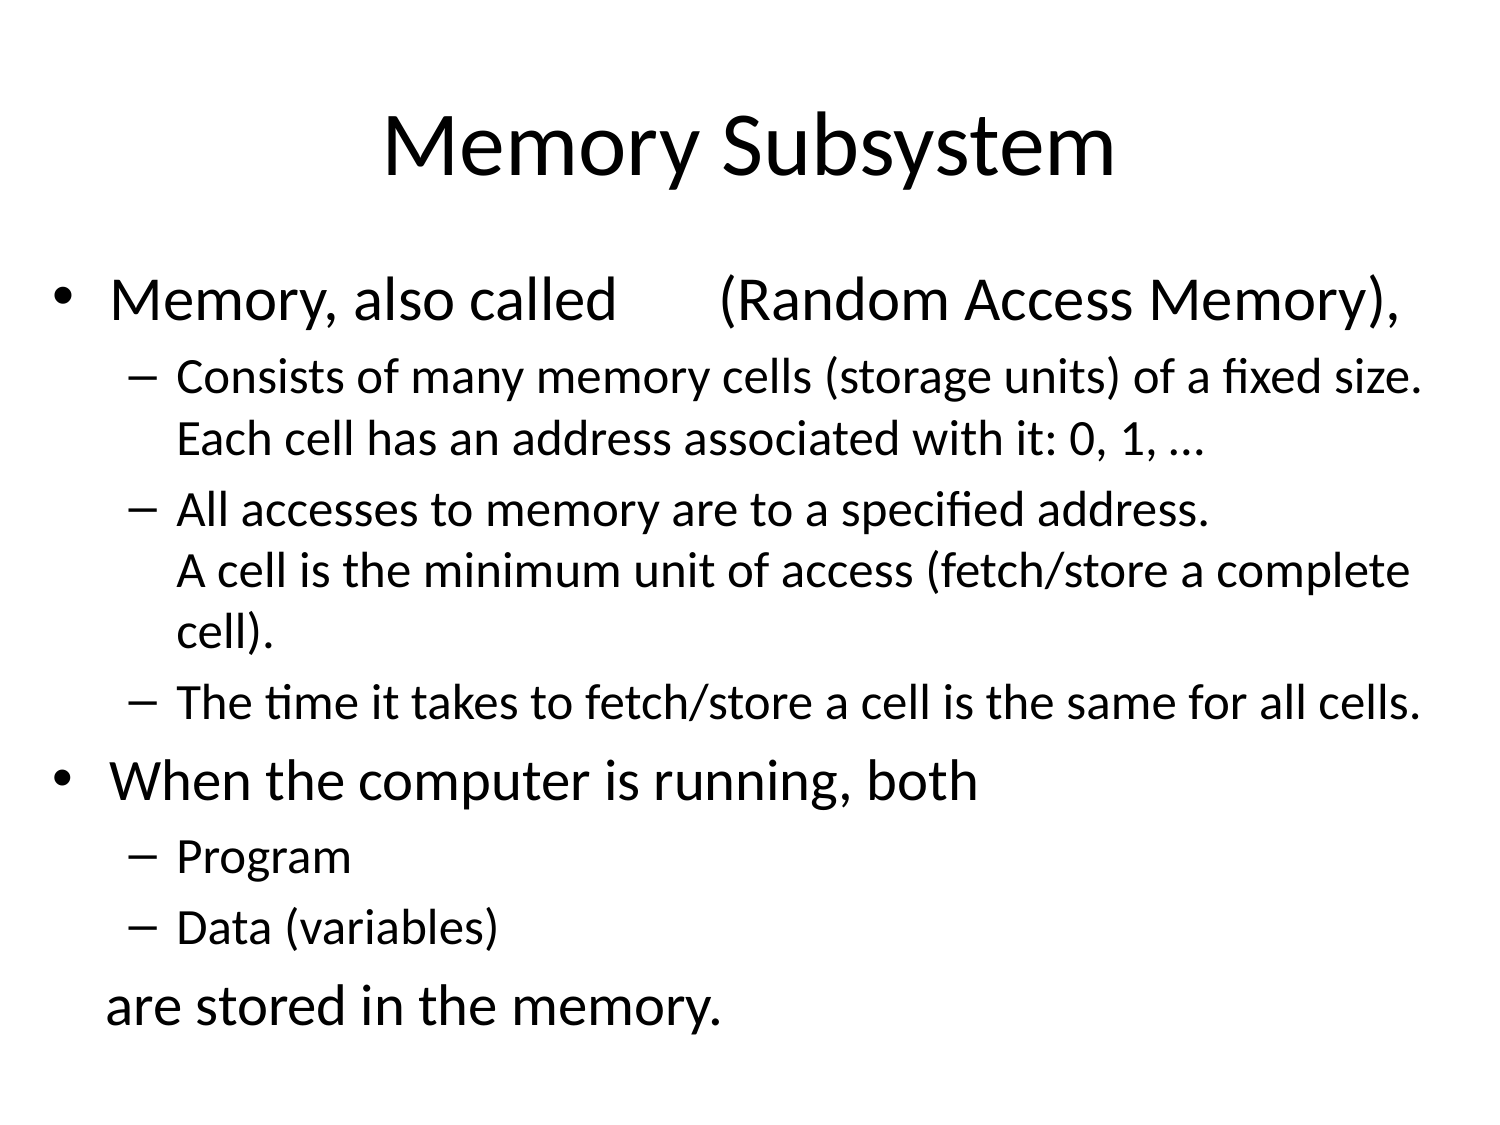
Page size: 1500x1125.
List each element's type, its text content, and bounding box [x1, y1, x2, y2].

list Memory, also called RA (Random Access Memory), Consists of many memory cells (storage units) of a fixed size. Each cell has an address associated with it: 0, 1, … All accesses to memory are to a specified address. A cell is the minimum unit of access (fetch/store a complete cell). The time it takes to fetch/store a cell is the same for all cells. When the computer is running, both Program Data (variables) are stored in the memory. [37, 249, 1463, 1063]
title Memory Subsystem [75, 45, 1425, 233]
